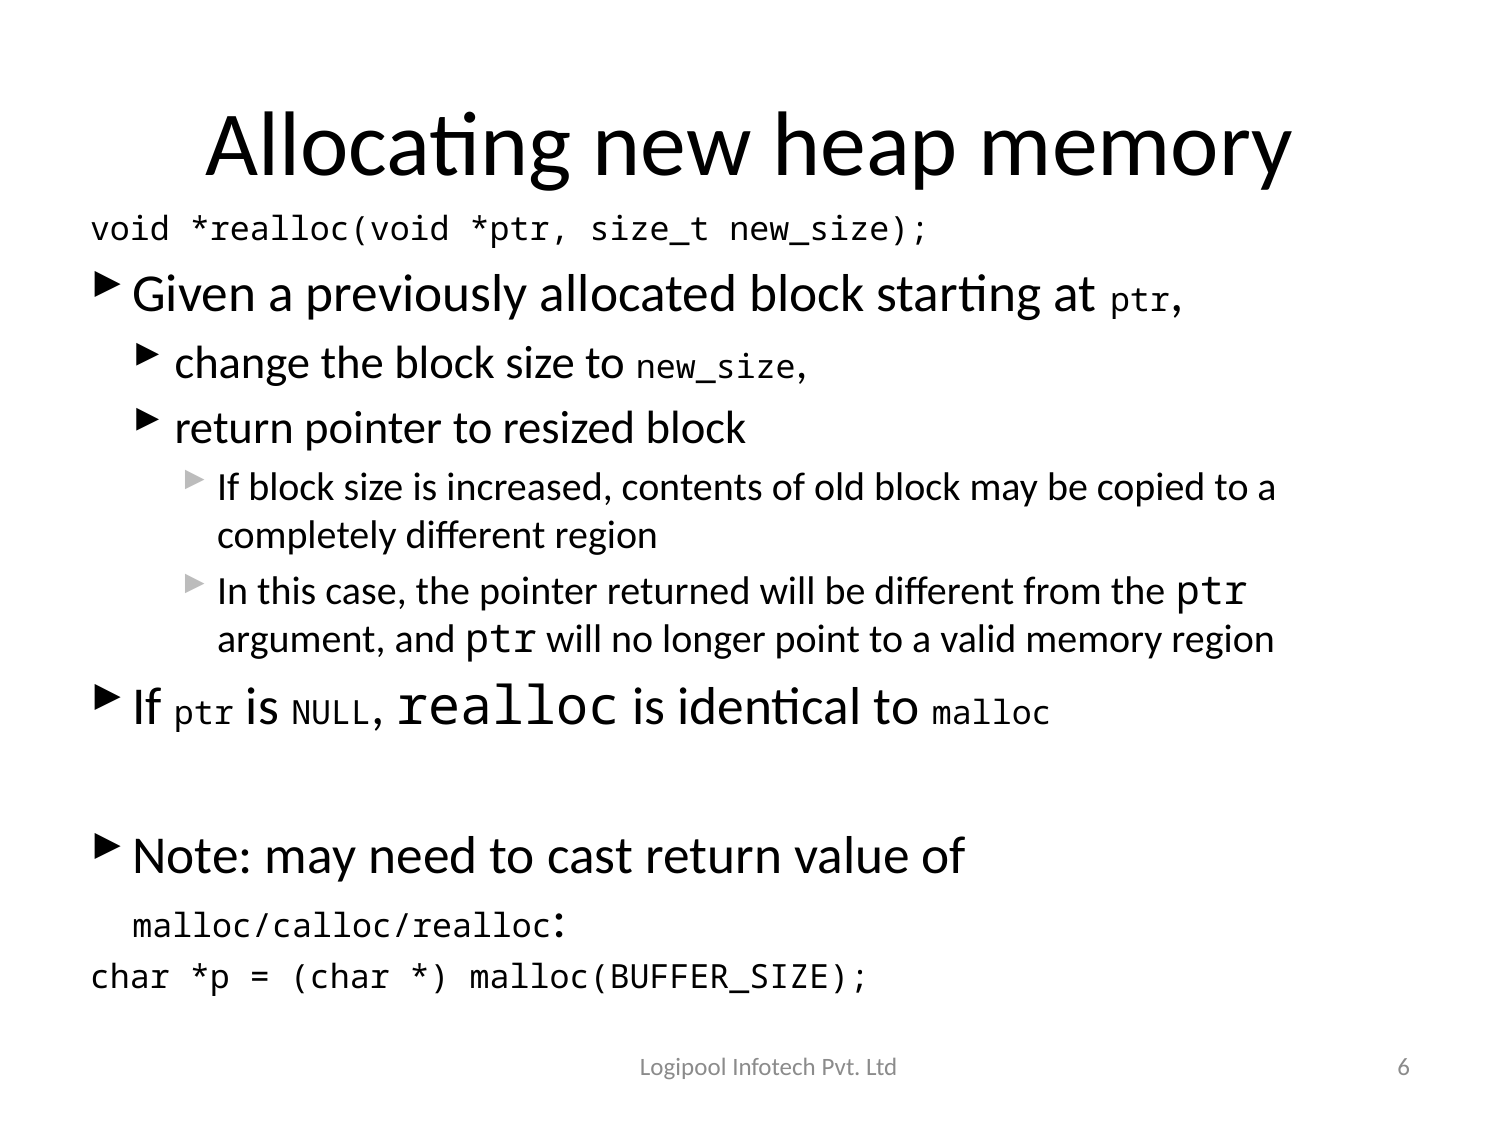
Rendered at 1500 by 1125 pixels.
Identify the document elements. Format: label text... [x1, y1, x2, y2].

footer Logipool Infotech Pvt. Ltd [475, 1042, 1063, 1103]
slide_number 6 [1074, 1042, 1425, 1103]
title Allocating new heap memory [75, 45, 1425, 200]
list void *realloc(void *ptr, size_t new_size); Given a previously allocated block starting at ptr, change the block size to new_size, return pointer to resized block If block size is increased, contents of old block may be copied to a completely different region In this case, the pointer returned will be different from the ptr argument, and ptr will no longer point to a valid memory region If ptr is NULL, realloc is identical to malloc Note: may need to cast return value of malloc/calloc/realloc: char *p = (char *) malloc(BUFFER_SIZE); [75, 200, 1425, 1010]
